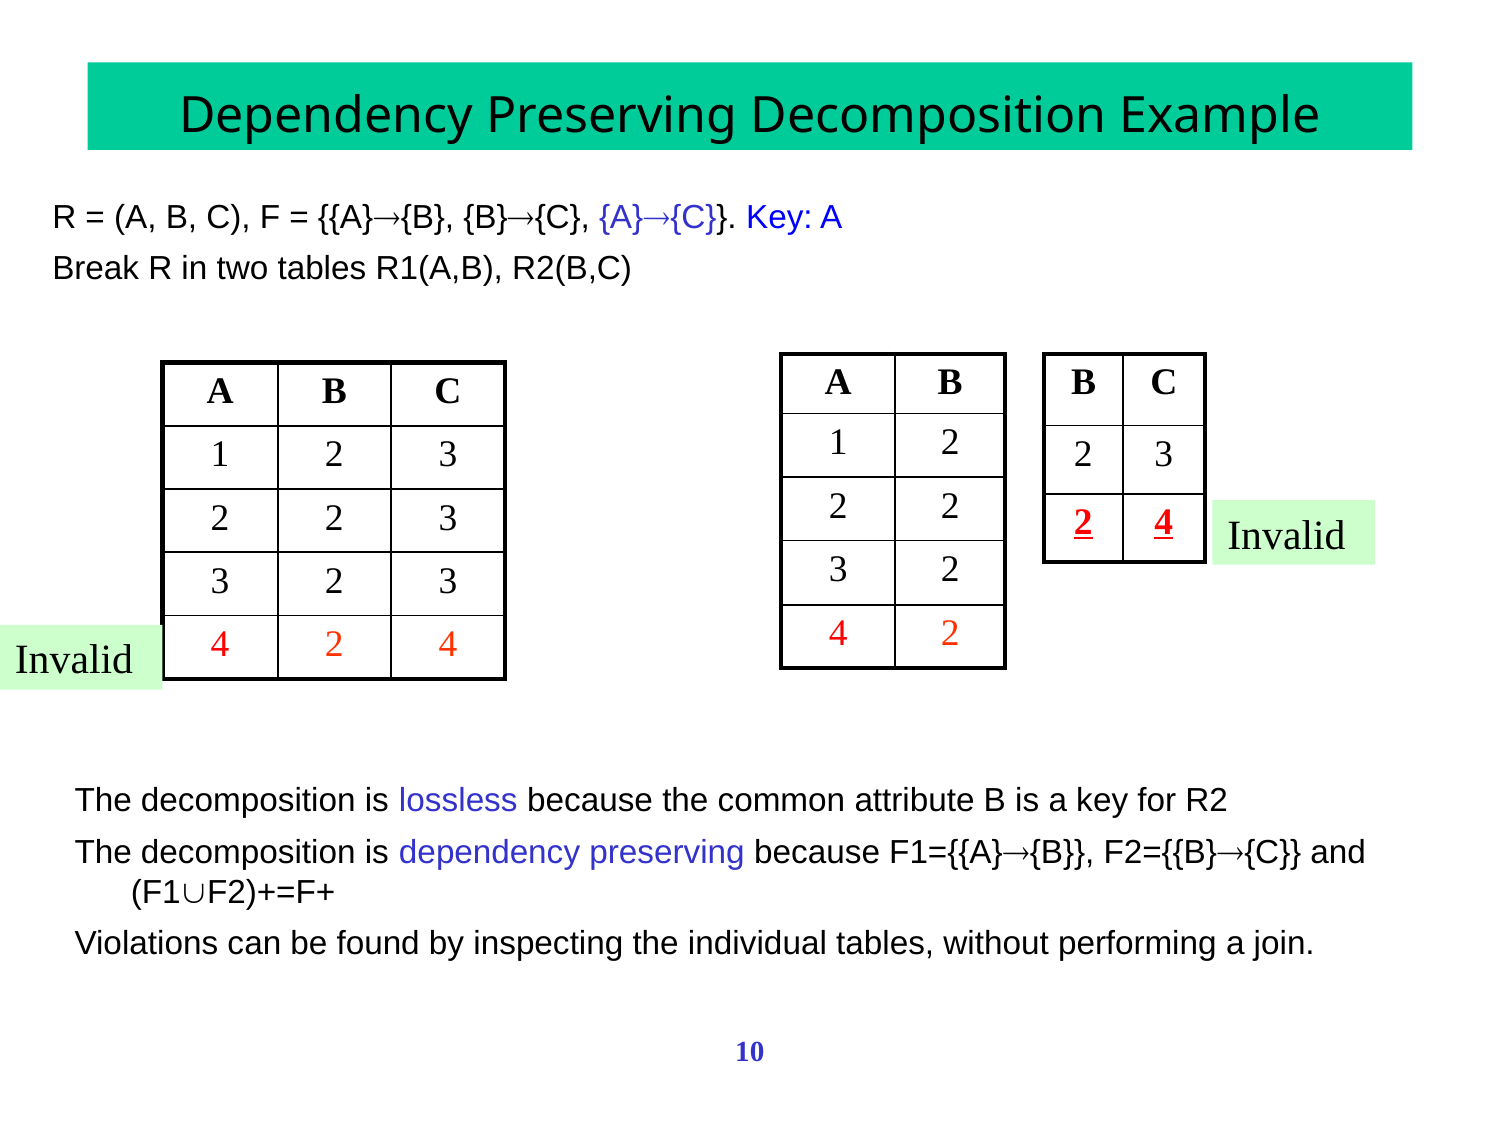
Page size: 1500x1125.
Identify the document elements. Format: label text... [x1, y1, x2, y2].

table_header C [1124, 356, 1203, 425]
table_cell 4 [165, 616, 277, 677]
table_cell 3 [1124, 426, 1203, 493]
table_cell 2 [279, 490, 390, 551]
table_cell 2 [279, 427, 390, 488]
table_cell 4 [1124, 495, 1203, 560]
table_cell 3 [165, 553, 277, 615]
table_cell 2 [896, 541, 1003, 604]
footer 10 [74, 1024, 1426, 1101]
table_cell 2 [279, 616, 390, 677]
table_header A [783, 356, 894, 413]
table_header A [165, 365, 277, 425]
table_header B [1046, 356, 1122, 425]
table_cell 2 [165, 490, 277, 551]
table_cell 2 [279, 553, 390, 615]
table_header B [896, 356, 1003, 413]
table_cell 4 [783, 606, 894, 666]
text_box R = (A, B, C), F = {{A}{B}, {B}{C}, {A}{C}}. Key: A Break R in two tables R1(A,B), R2(B,C) [37, 187, 1500, 337]
table_cell 2 [896, 478, 1003, 540]
table_cell 1 [783, 414, 894, 476]
table_cell 1 [165, 427, 277, 488]
table_cell 2 [896, 606, 1003, 666]
table_cell 2 [783, 478, 894, 540]
text_box The decomposition is lossless because the common attribute B is a key for R2 The decomposition is dependency preserving because F1={{A}{B}}, F2={{B}{C}} and (F1F2)+=F+ Violations can be found by inspecting the individual tables, without performing a join. [59, 771, 1429, 974]
text_box Invalid [1212, 500, 1375, 565]
table_cell 3 [392, 427, 503, 488]
table_cell 3 [392, 490, 503, 551]
table_cell 2 [1046, 495, 1122, 560]
title Dependency Preserving Decomposition Example [87, 62, 1413, 150]
table_cell 3 [392, 553, 503, 615]
table_cell 2 [896, 414, 1003, 476]
table_cell 4 [392, 616, 503, 677]
text_box Invalid [0, 624, 163, 690]
table_header B [279, 365, 390, 425]
table_cell 2 [1046, 426, 1122, 493]
table_cell 3 [783, 541, 894, 604]
table_header C [392, 365, 503, 425]
